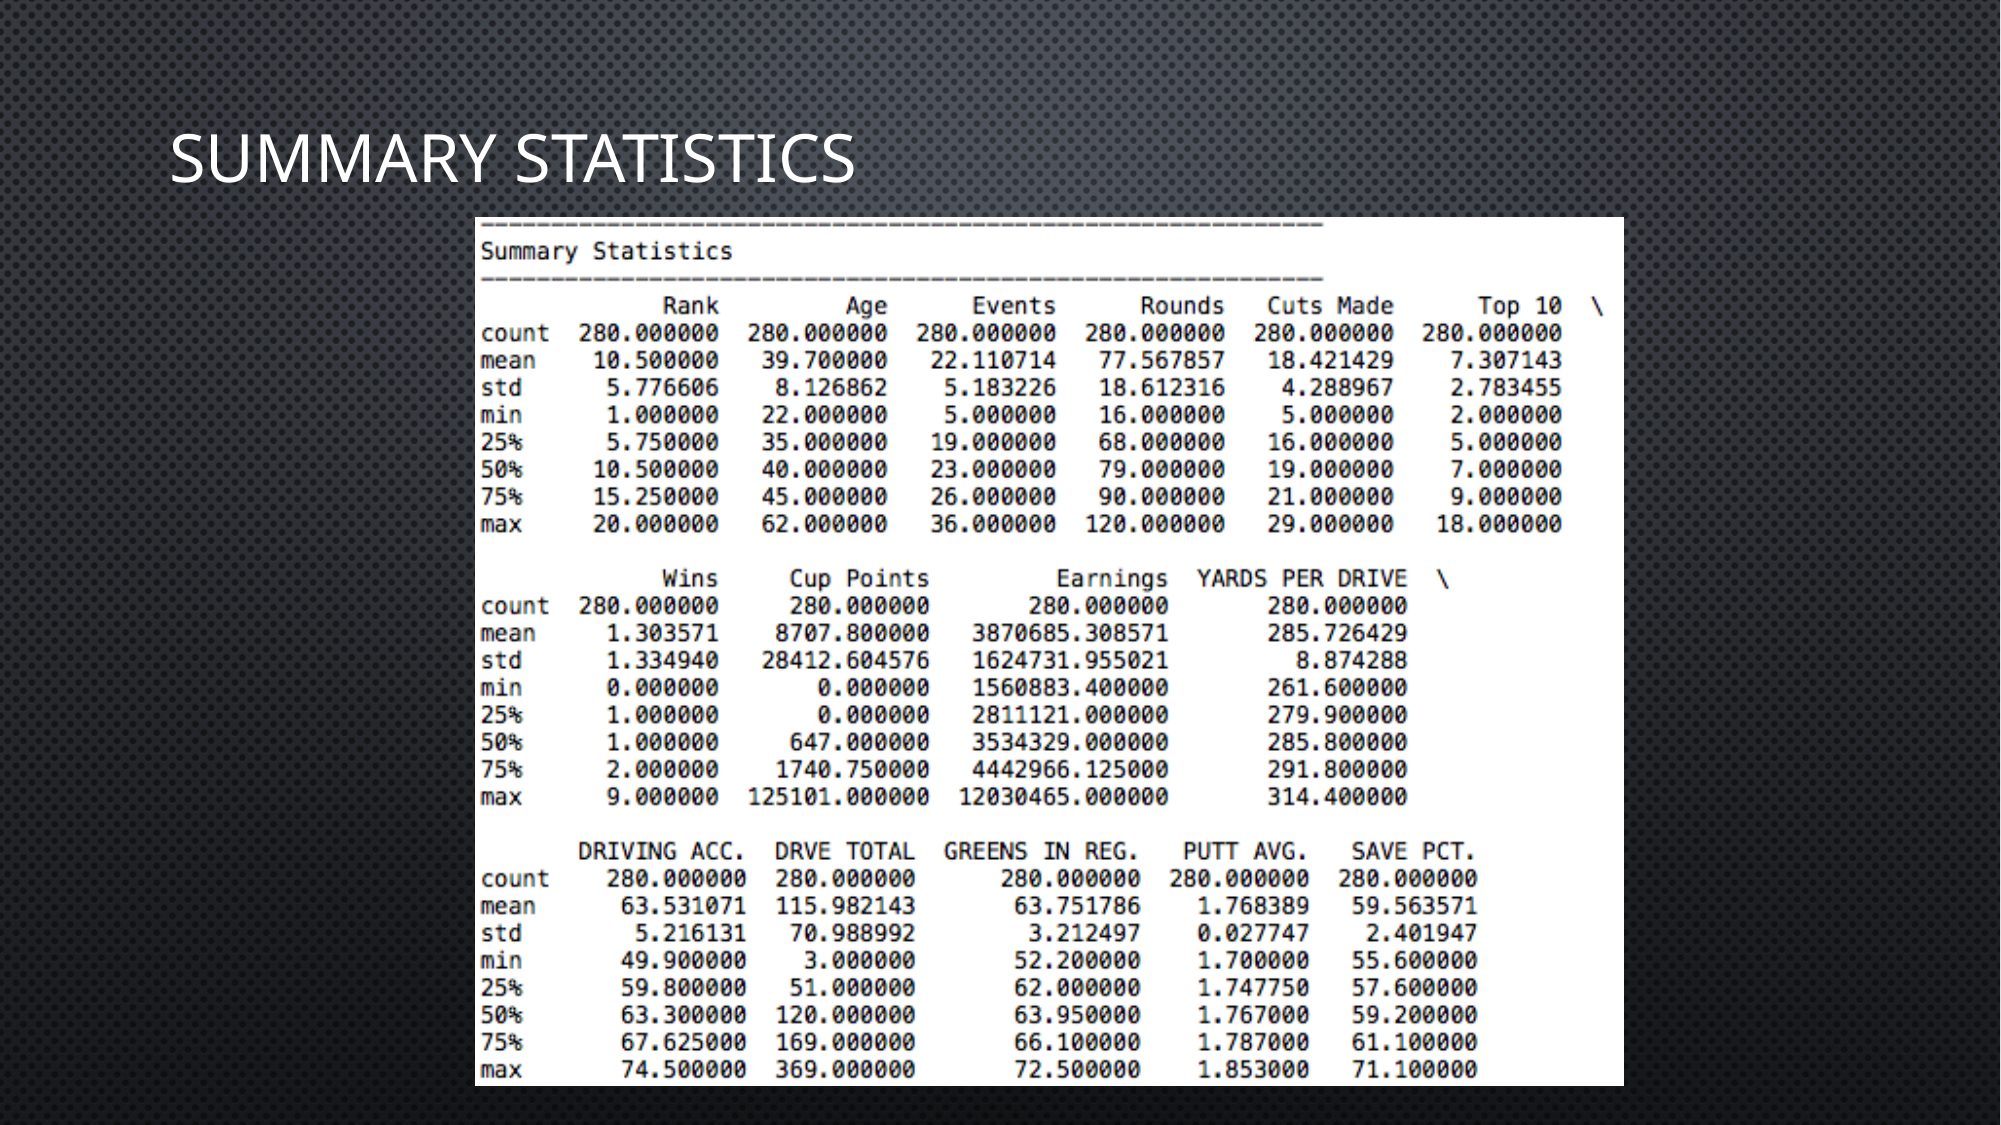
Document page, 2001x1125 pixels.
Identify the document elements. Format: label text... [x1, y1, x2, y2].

picture [475, 217, 1625, 1086]
title Summary statistics [154, 0, 1780, 313]
